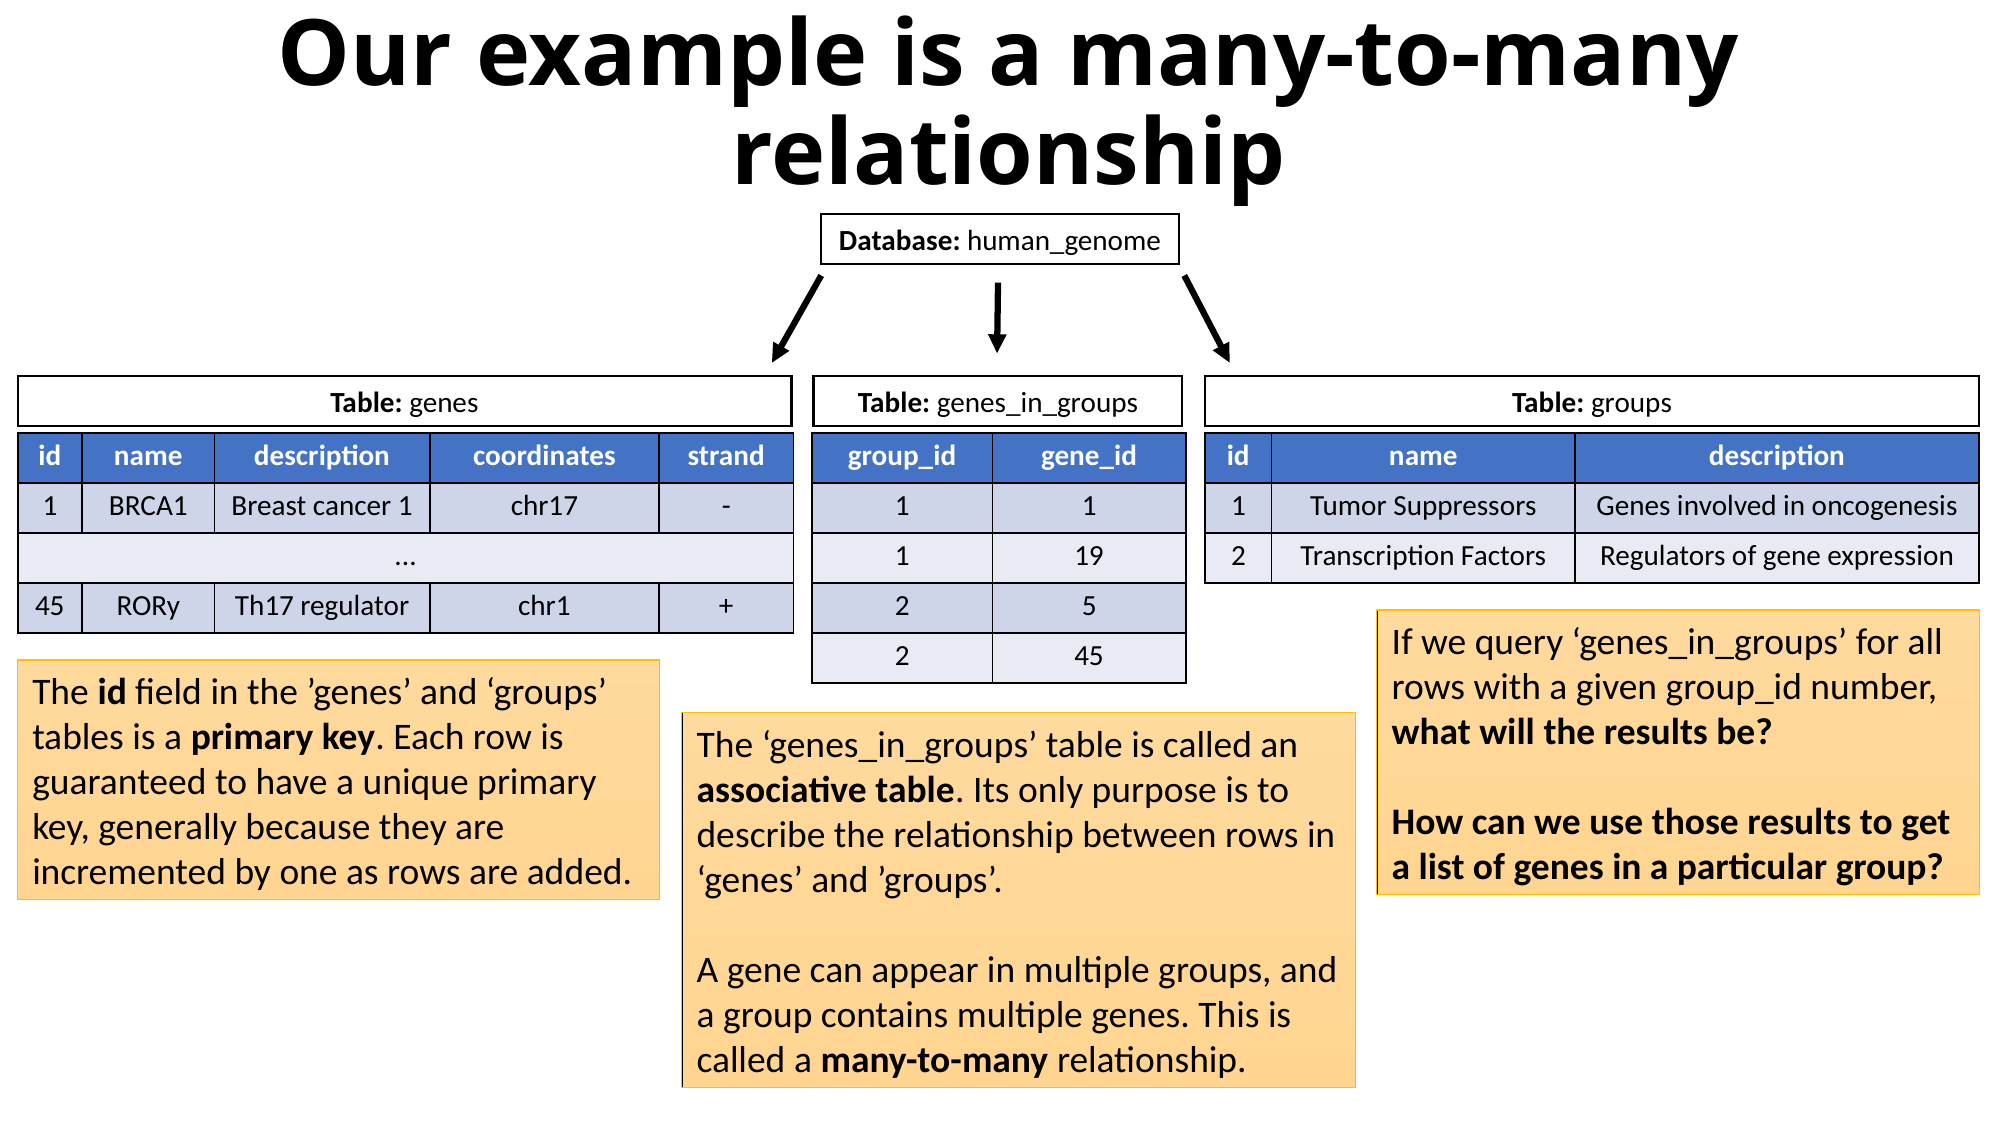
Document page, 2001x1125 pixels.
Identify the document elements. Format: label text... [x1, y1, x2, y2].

table_cell + [660, 584, 793, 632]
table_cell Transcription Factors [1272, 534, 1574, 582]
table_cell Th17 regulator [215, 584, 429, 632]
table_header strand [660, 434, 793, 482]
text_box Table: genes [17, 375, 793, 427]
text_box Database: human_genome [820, 213, 1180, 265]
table_cell 45 [19, 584, 81, 632]
table_cell chr17 [431, 484, 658, 532]
table_header description [215, 434, 429, 482]
table_header id [19, 434, 81, 482]
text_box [1184, 275, 1230, 363]
table_cell 2 [813, 634, 992, 682]
table_header name [1272, 434, 1574, 482]
text_box Table: groups [1204, 375, 1980, 427]
table_cell 1 [19, 484, 81, 532]
table_cell Tumor Suppressors [1272, 484, 1574, 532]
table_cell 45 [993, 634, 1185, 682]
table_header coordinates [431, 434, 658, 482]
text_box The ‘genes_in_groups’ table is called an associative table. Its only purpose is to describe the relationship between rows in ‘genes’ and ’groups’. A gene can appear in multiple groups, and a group contains multiple genes. This is called a many-to-many relationship. [681, 712, 1356, 1088]
table_cell 1 [813, 484, 992, 532]
table_cell Regulators of gene expression [1576, 534, 1978, 582]
table_cell - [660, 484, 793, 532]
table_header group_id [813, 434, 992, 482]
title Our example is a many-to-many relationship [146, 0, 1872, 215]
table_cell 2 [1206, 534, 1271, 582]
table_cell 19 [993, 534, 1185, 582]
table_cell BRCA1 [83, 484, 214, 532]
table_header id [1206, 434, 1271, 482]
table_cell Genes involved in oncogenesis [1576, 484, 1978, 532]
table_cell 2 [813, 584, 992, 632]
table_header description [1576, 434, 1978, 482]
table_cell 5 [993, 584, 1185, 632]
text_box The id field in the ’genes’ and ‘groups’ tables is a primary key. Each row is guaranteed to have a unique primary key, generally because they are incremented by one as rows are added. [17, 659, 660, 900]
table_header gene_id [993, 434, 1185, 482]
text_box If we query ‘genes_in_groups’ for all rows with a given group_id number, what will the results be? How can we use those results to get a list of genes in a particular group? [1376, 609, 1980, 895]
table_header name [83, 434, 214, 482]
table_cell ... [19, 534, 793, 582]
table_cell RORy [83, 584, 214, 632]
table_cell Breast cancer 1 [215, 484, 429, 532]
table_cell chr1 [431, 584, 658, 632]
table_cell 1 [1206, 484, 1271, 532]
table_cell 1 [993, 484, 1185, 532]
text_box Table: genes_in_groups [812, 375, 1183, 427]
table_cell 1 [813, 534, 992, 582]
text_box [771, 275, 822, 363]
